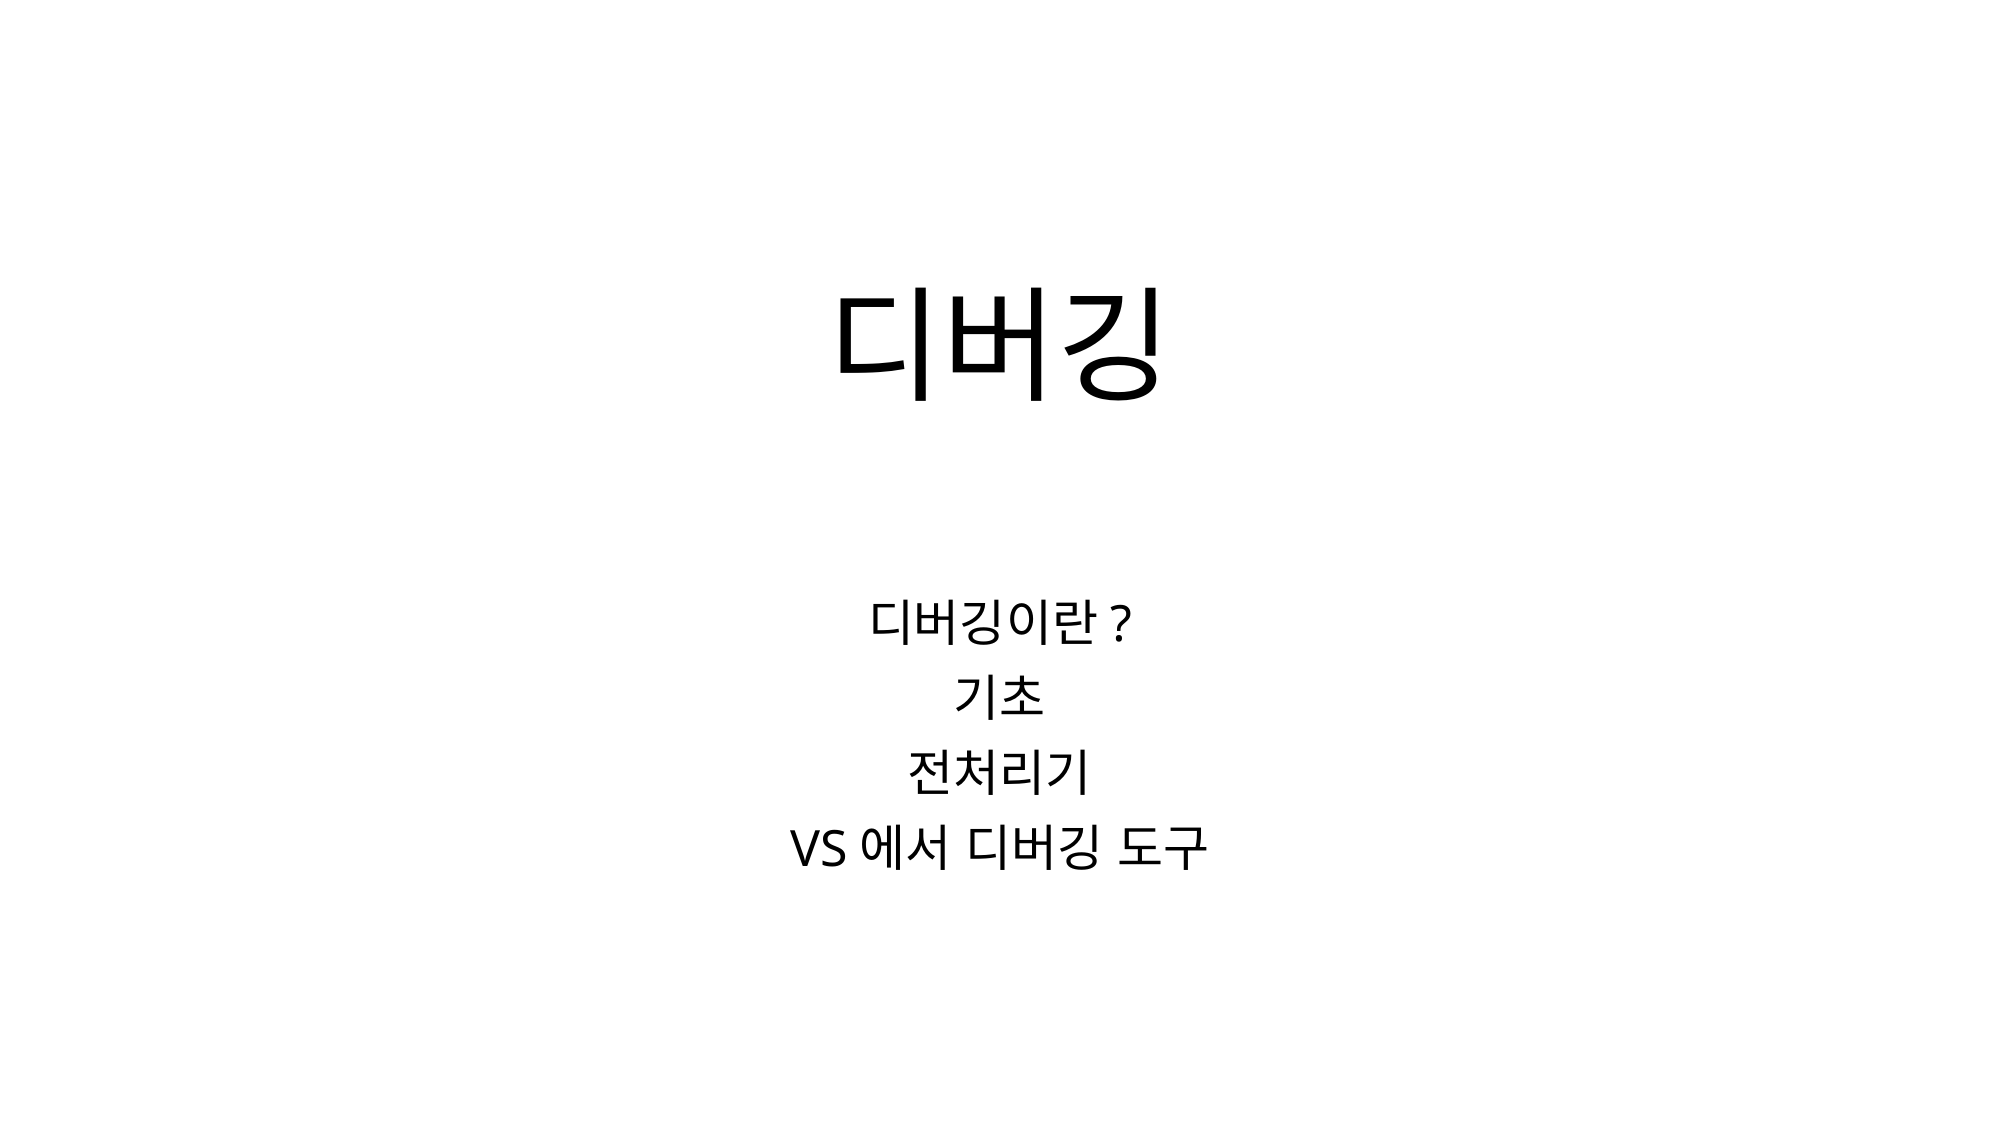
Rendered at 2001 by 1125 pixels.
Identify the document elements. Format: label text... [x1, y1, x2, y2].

title 디버깅 [249, 184, 1750, 576]
subtitle 디버깅이란? 기초 전처리기 VS에서 디버깅 도구 [249, 590, 1750, 941]
